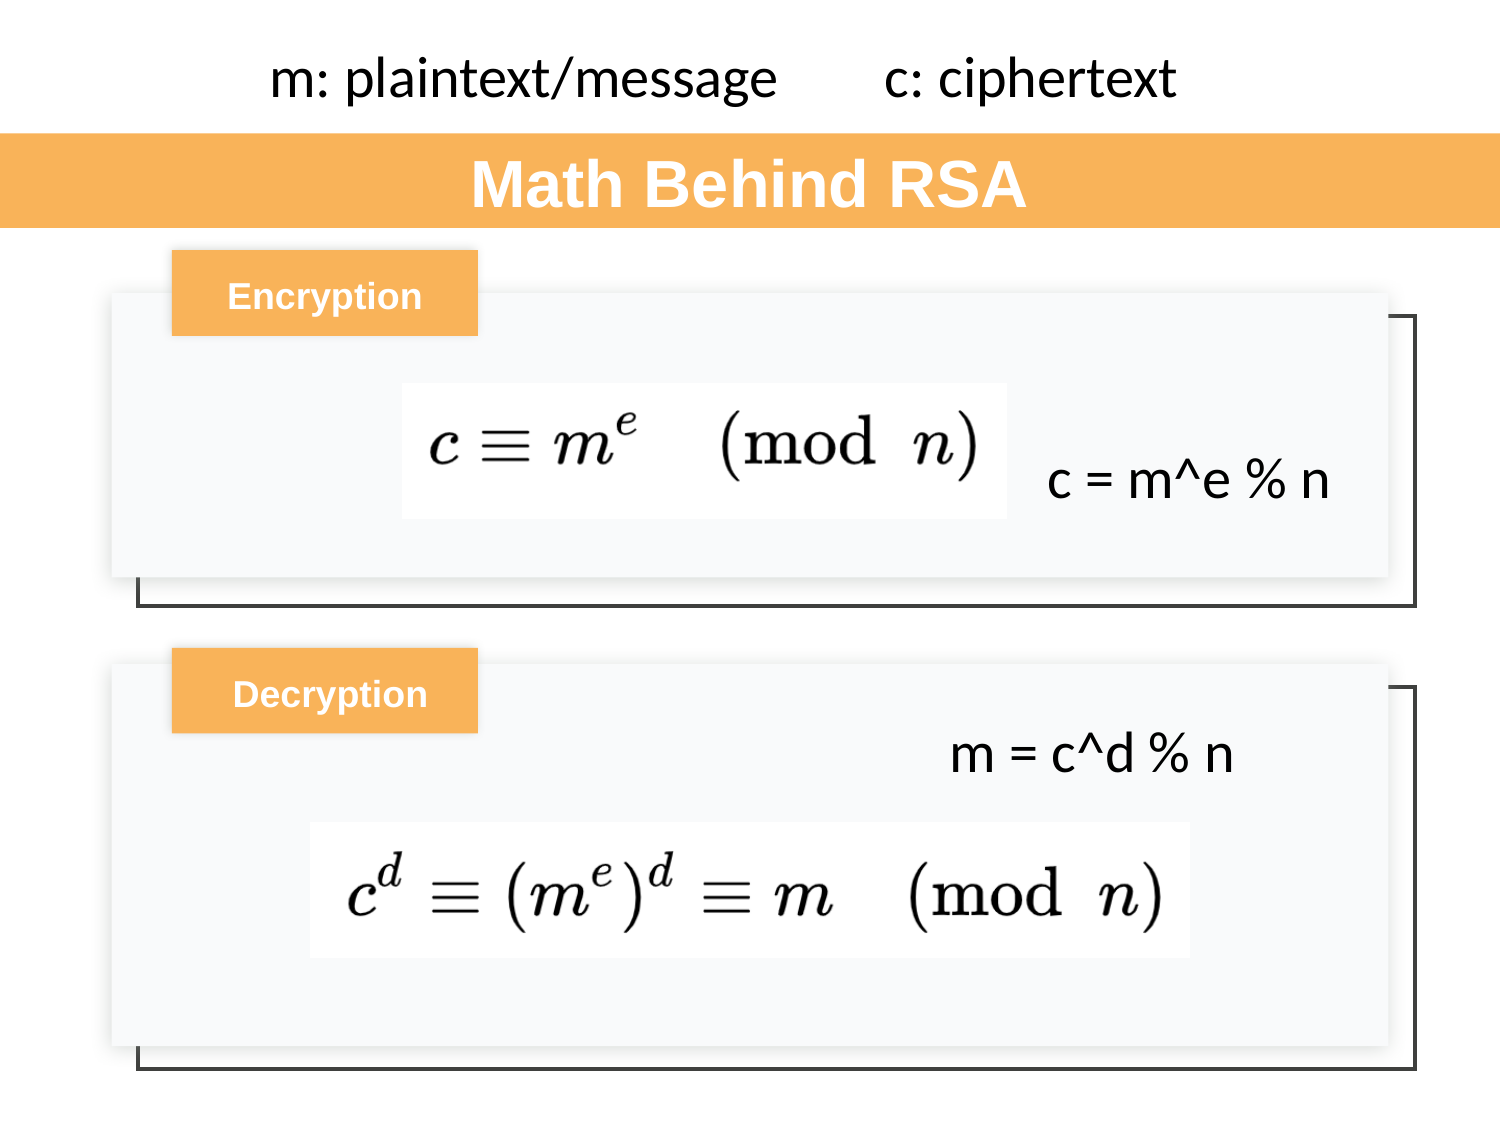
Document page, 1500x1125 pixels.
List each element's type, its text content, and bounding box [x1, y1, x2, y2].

text_box [171, 647, 479, 734]
text_box m = c^d % n [934, 707, 1250, 792]
text_box Decryption [217, 662, 444, 722]
text_box [137, 686, 1416, 1070]
text_box [171, 249, 479, 337]
picture [402, 383, 1007, 520]
text_box c = m^e % n [1032, 433, 1346, 518]
text_box [111, 663, 1389, 1047]
text_box Encryption [212, 264, 438, 325]
text_box [111, 292, 1389, 578]
text_box [137, 315, 1416, 607]
picture [310, 822, 1190, 958]
text_box Math Behind RSA [0, 133, 1500, 228]
text_box m: plaintext/message c: ciphertext [254, 31, 1299, 117]
